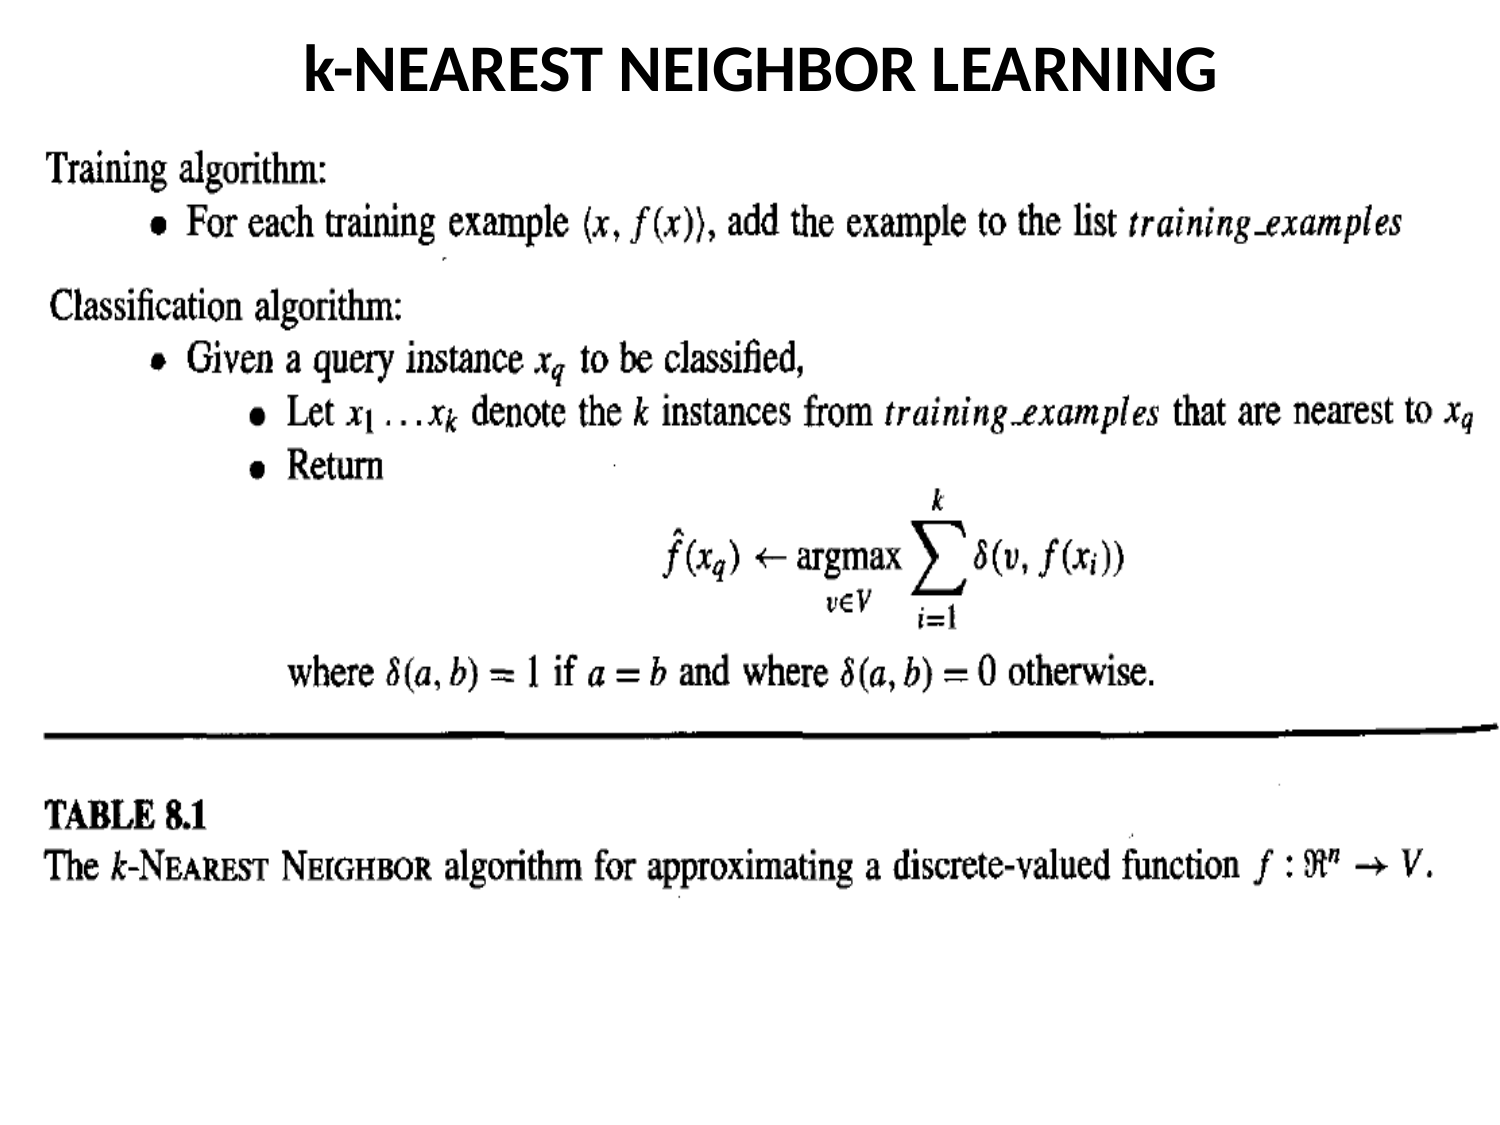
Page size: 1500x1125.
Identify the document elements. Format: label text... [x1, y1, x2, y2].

title k-NEAREST NEIGHBOR LEARNING [86, 24, 1437, 105]
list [21, 137, 1500, 928]
